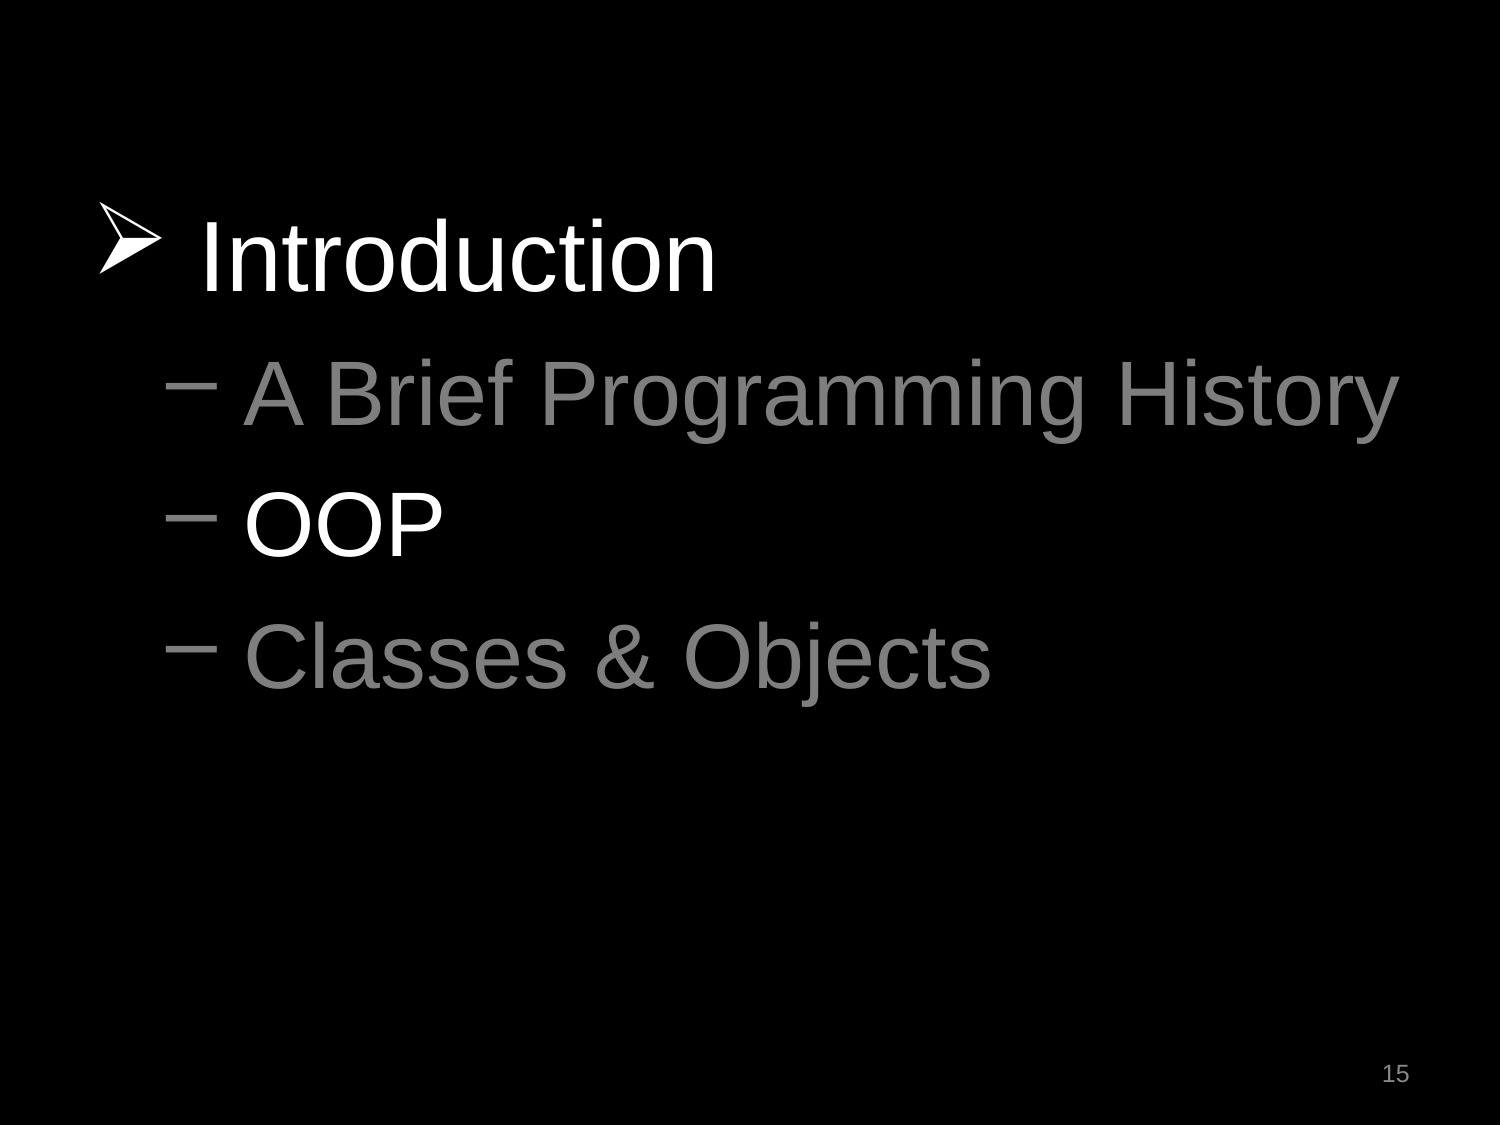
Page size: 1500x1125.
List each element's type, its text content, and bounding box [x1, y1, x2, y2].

text_box Introduction A Brief Programming History OOP Classes & Objects [89, 164, 1408, 708]
slide_number 15 [1375, 1057, 1417, 1125]
